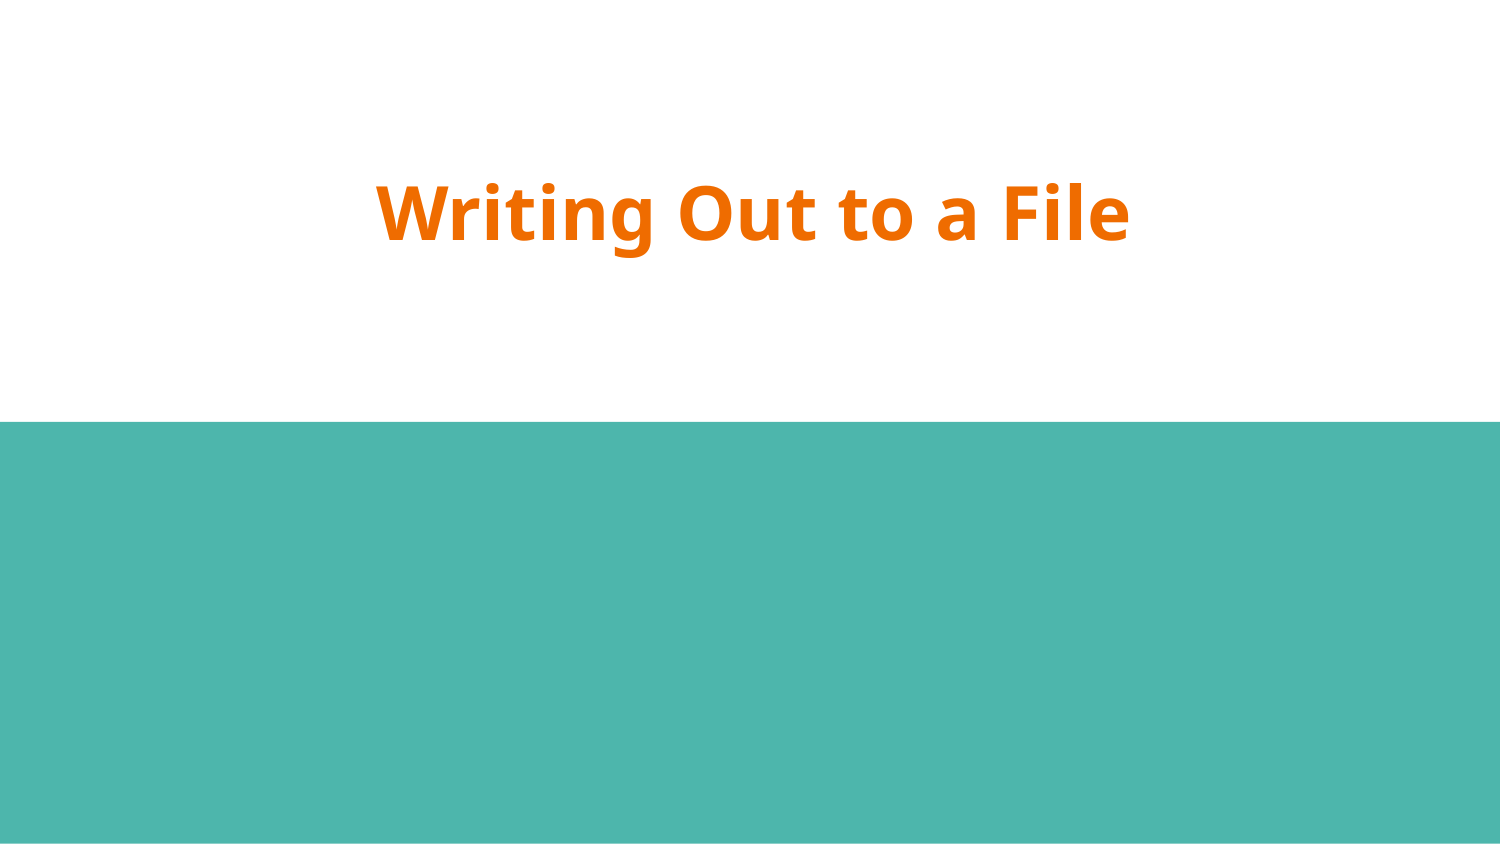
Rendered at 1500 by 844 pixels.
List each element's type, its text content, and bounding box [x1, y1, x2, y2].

title Writing Out to a File [51, 133, 1458, 289]
